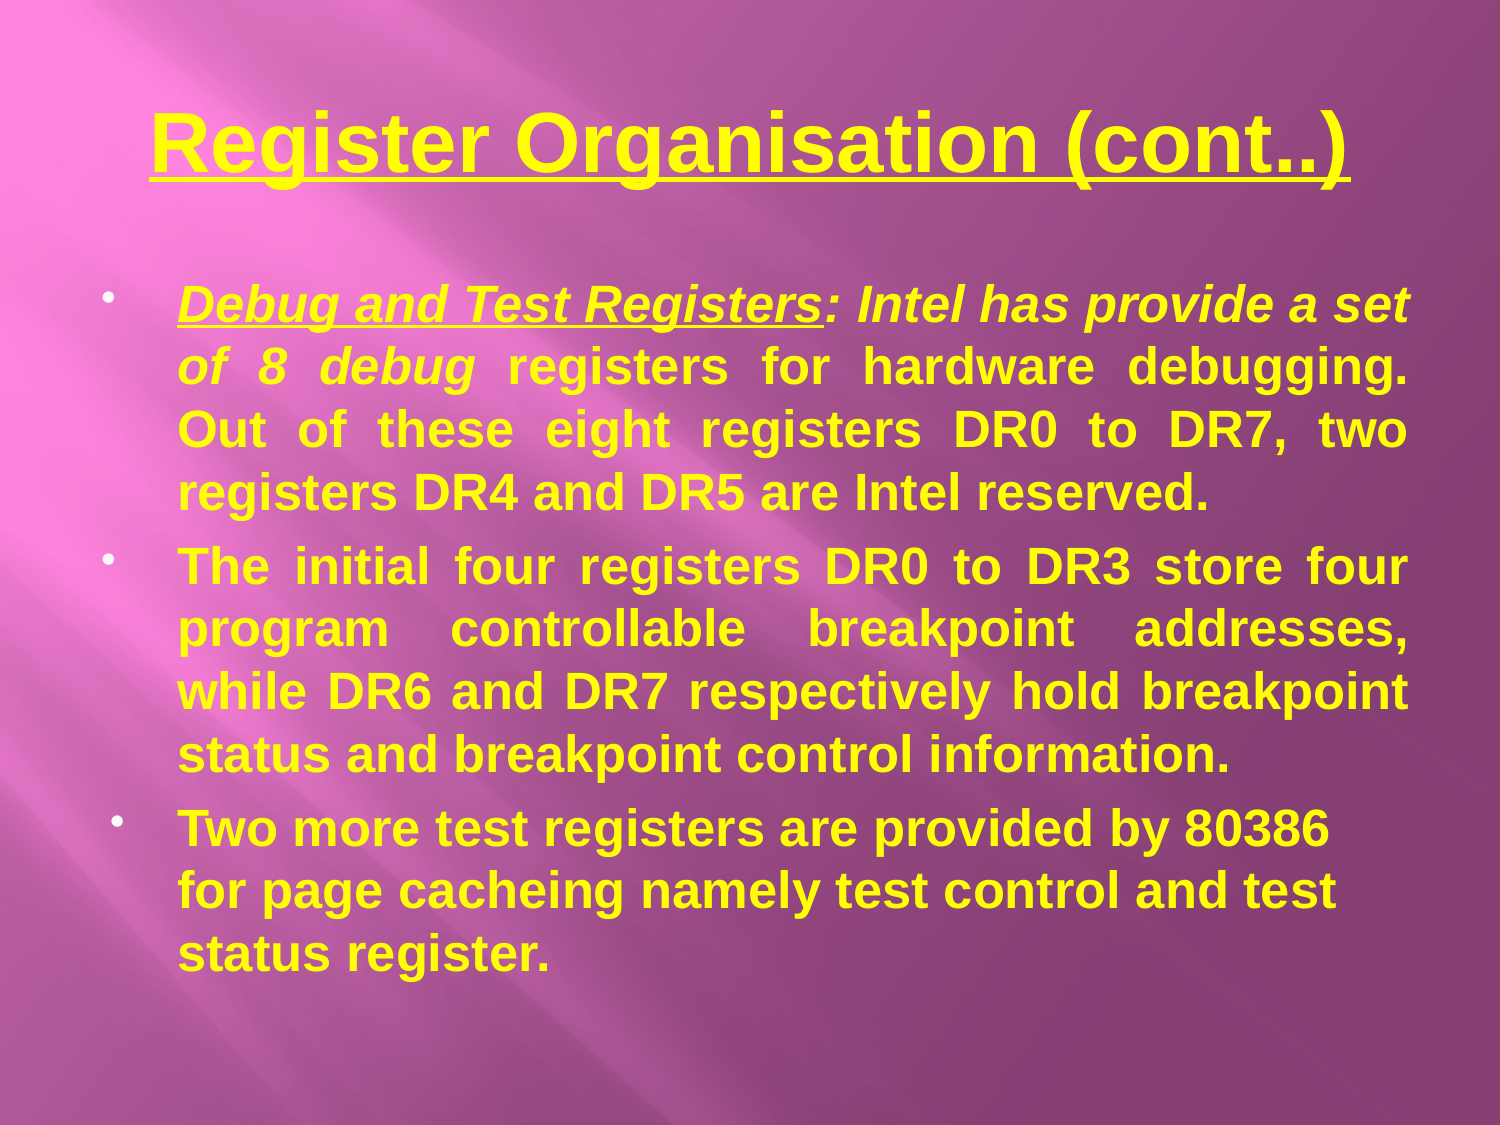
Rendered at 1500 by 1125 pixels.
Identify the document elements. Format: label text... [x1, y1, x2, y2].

title Register Organisation (cont..) [75, 45, 1425, 233]
list Debug and Test Registers: Intel has provide a set of 8 debug registers for hardware debugging. Out of these eight registers DR0 to DR7, two registers DR4 and DR5 are Intel reserved. The initial four registers DR0 to DR3 store four program controllable breakpoint addresses, while DR6 and DR7 respectively hold breakpoint status and breakpoint control information. Two more test registers are provided by 80386 for page cacheing namely test control and test status register. [75, 262, 1425, 1035]
